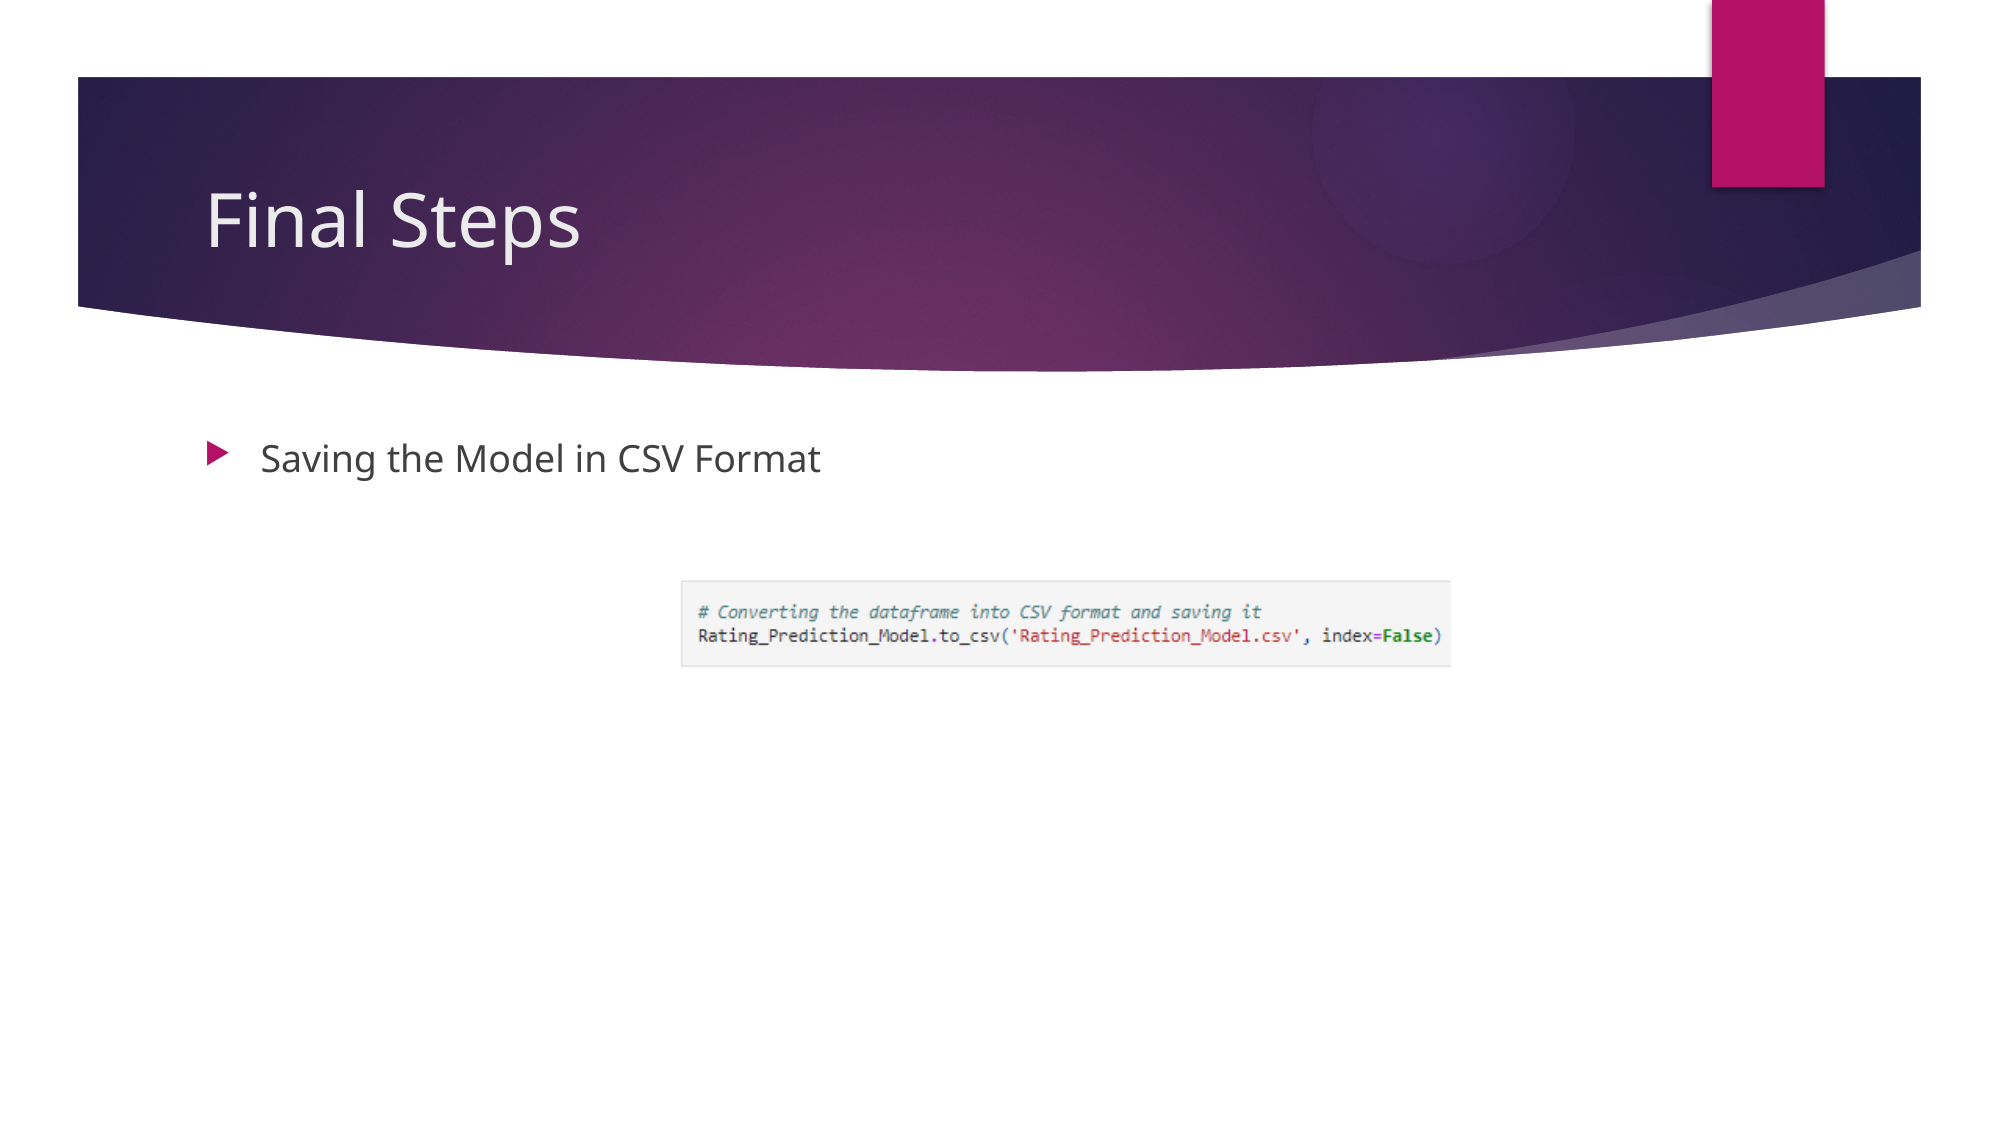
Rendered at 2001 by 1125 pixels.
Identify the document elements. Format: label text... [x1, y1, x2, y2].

list Saving the Model in CSV Format [189, 427, 1638, 988]
title Final Steps [189, 159, 1627, 276]
picture [675, 565, 1451, 684]
